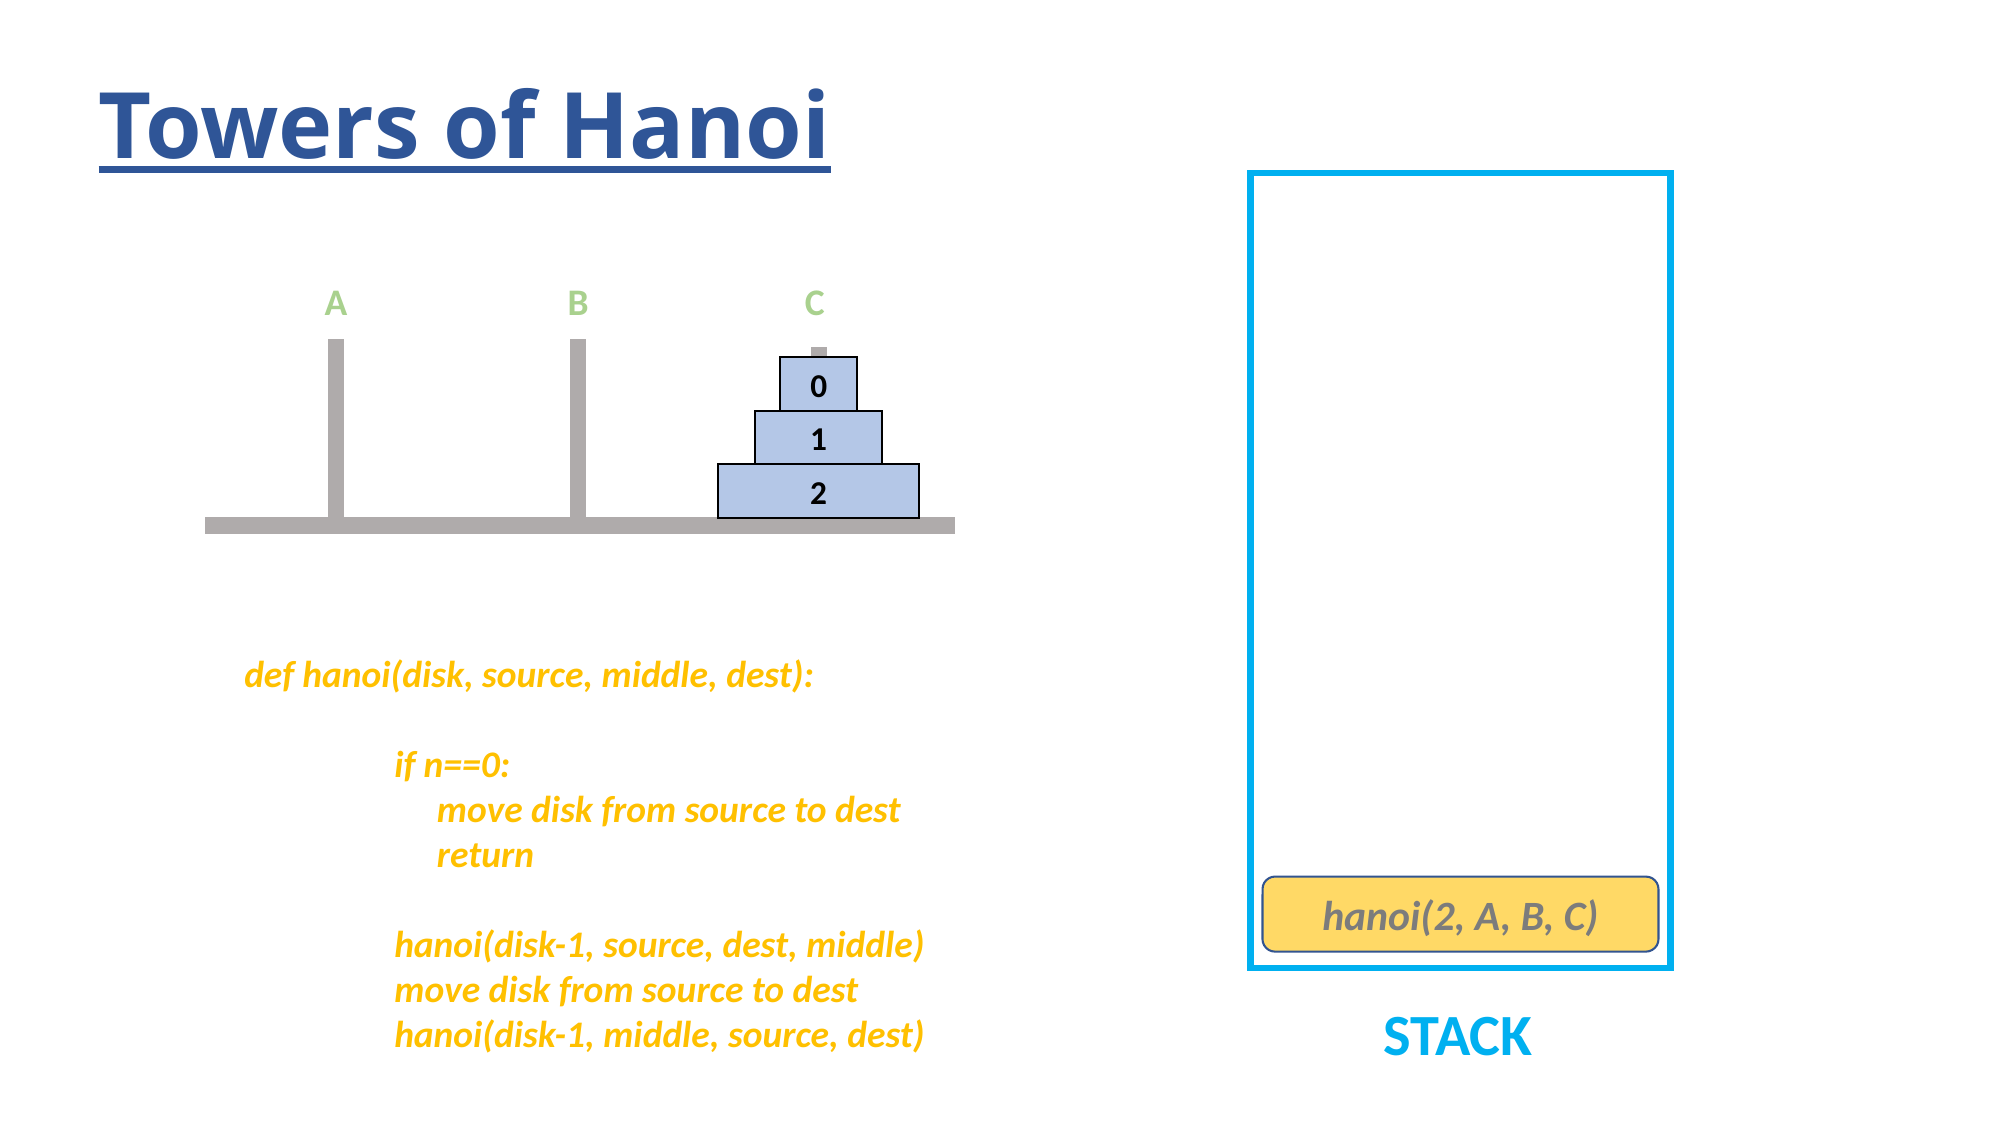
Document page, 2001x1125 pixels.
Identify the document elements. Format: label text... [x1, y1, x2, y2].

text_box A [309, 270, 363, 331]
text_box 0 [779, 356, 858, 412]
text_box B [552, 270, 604, 331]
text_box 1 [754, 410, 883, 465]
text_box [570, 339, 586, 519]
title Towers of Hanoi [83, 20, 1809, 238]
text_box STACK [1368, 989, 1552, 1074]
text_box [205, 517, 955, 534]
text_box [811, 519, 827, 526]
text_box hanoi(2, A, B, C) [1261, 875, 1660, 953]
text_box def hanoi(disk, source, middle, dest): if n==0: move disk from source to dest return hanoi(disk-1, source, dest, middle) move disk from source to dest hanoi(disk-1, middle, source, dest) [229, 642, 941, 1063]
text_box [811, 347, 827, 356]
text_box [328, 339, 344, 519]
text_box C [790, 270, 834, 331]
text_box 2 [717, 463, 920, 519]
text_box [1249, 172, 1672, 969]
